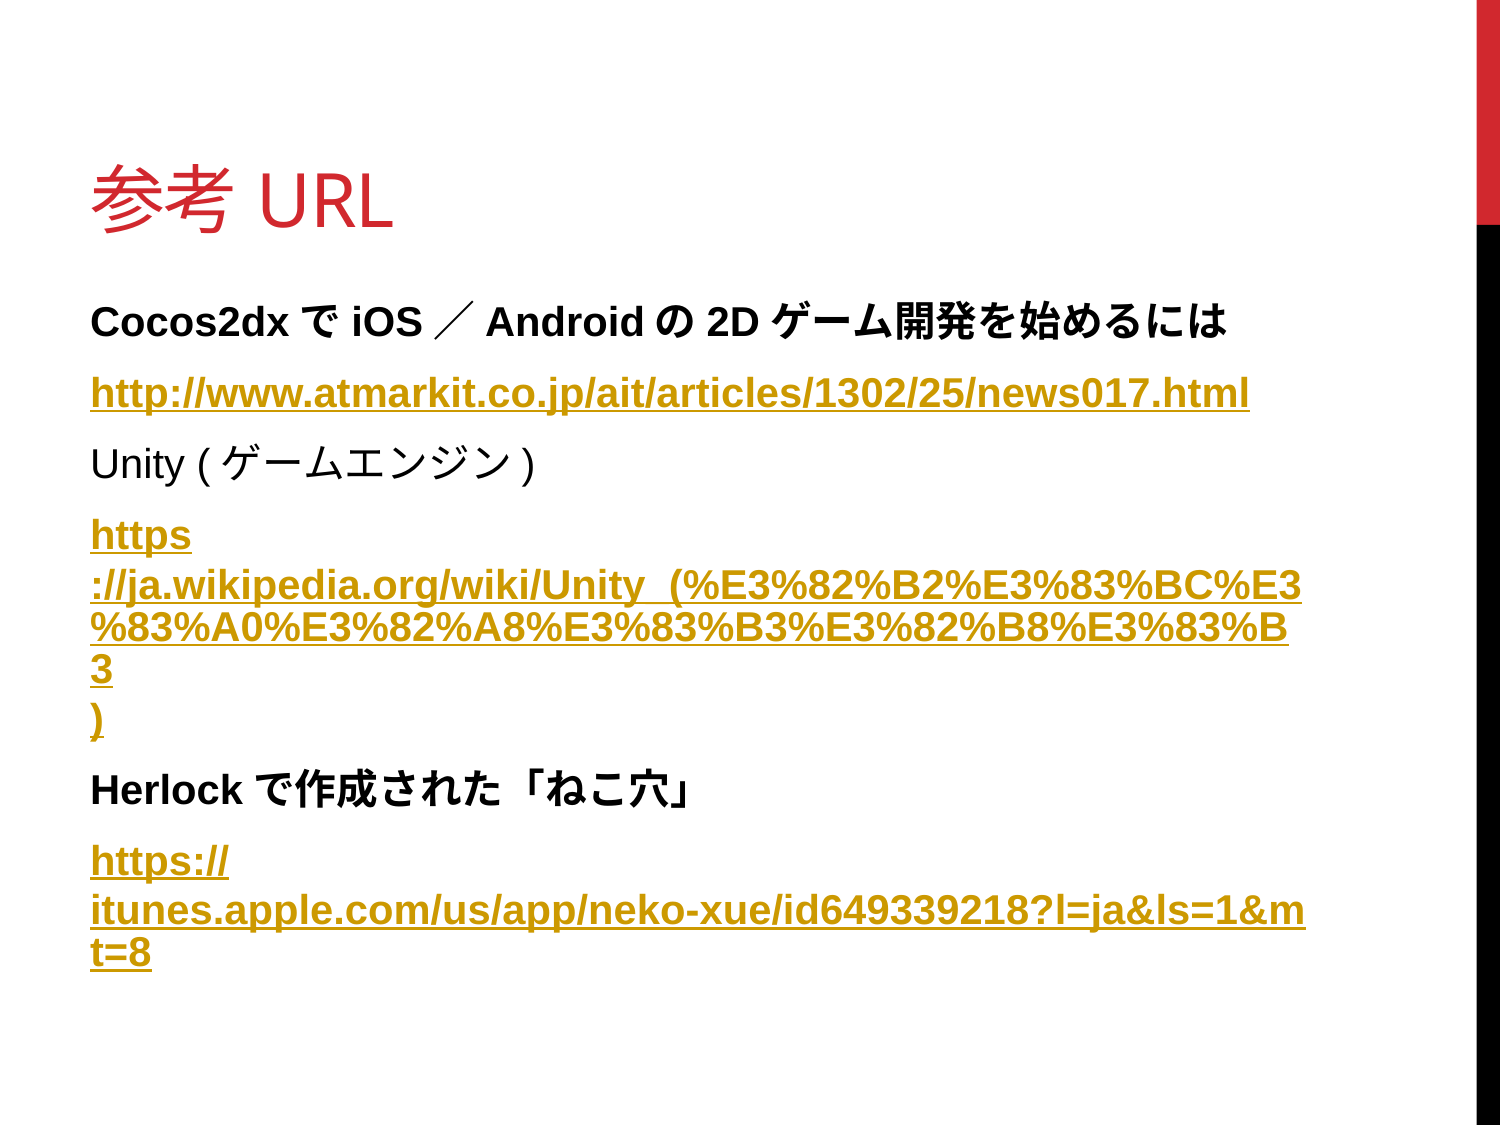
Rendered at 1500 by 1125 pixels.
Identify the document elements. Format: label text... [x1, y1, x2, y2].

list Cocos2dxでiOS／Androidの2Dゲーム開発を始めるには http://www.atmarkit.co.jp/ait/articles/1302/25/news017.html Unity (ゲームエンジン) https://ja.wikipedia.org/wiki/Unity_(%E3%82%B2%E3%83%BC%E3%83%A0%E3%82%A8%E3%83%B3%E3%82%B8%E3%83%B3) Herlockで作成された「ねこ穴」 https://itunes.apple.com/us/app/neko-xue/id649339218?l=ja&ls=1&mt=8 [75, 287, 1325, 1005]
title 参考URL [75, 25, 1025, 250]
